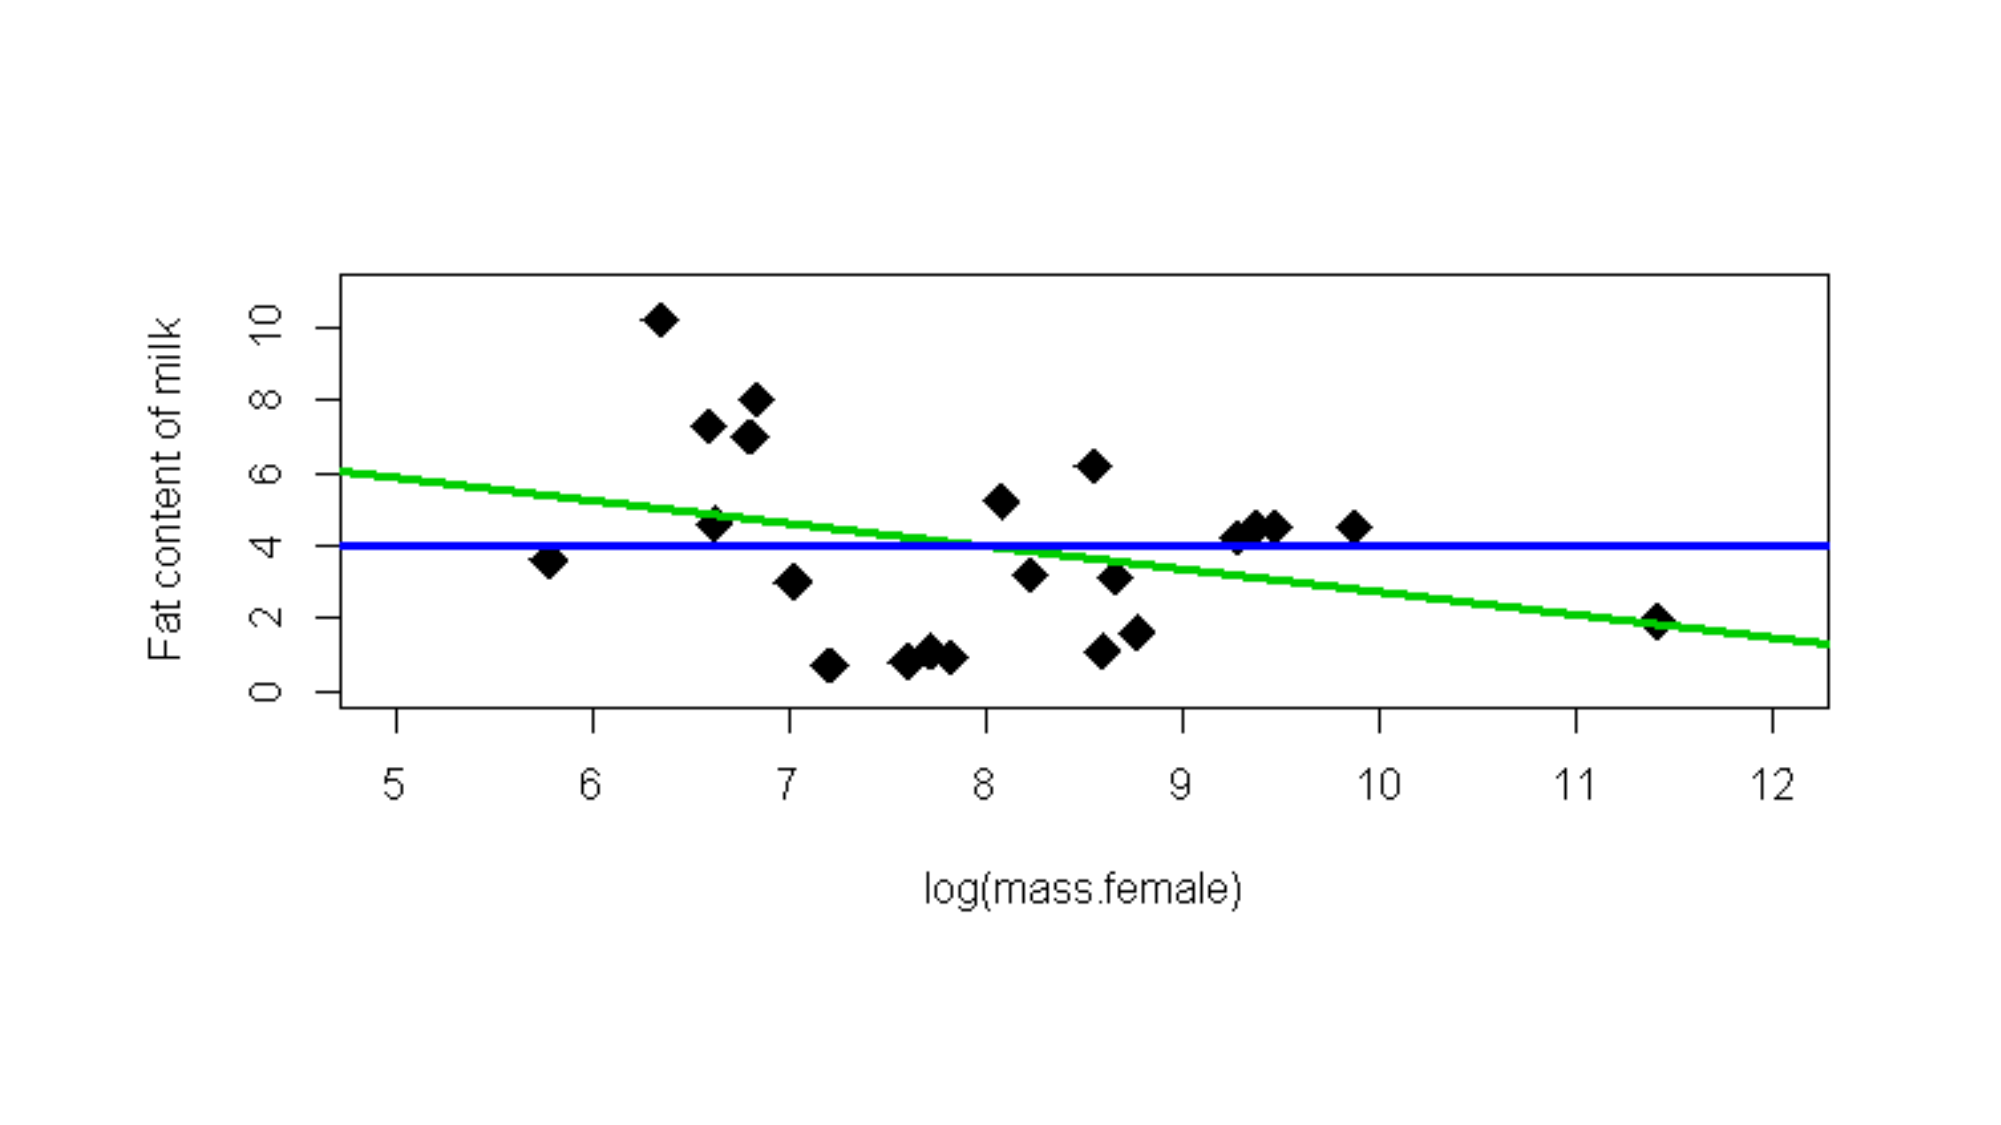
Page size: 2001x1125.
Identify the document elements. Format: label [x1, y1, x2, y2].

picture [133, 67, 1937, 968]
